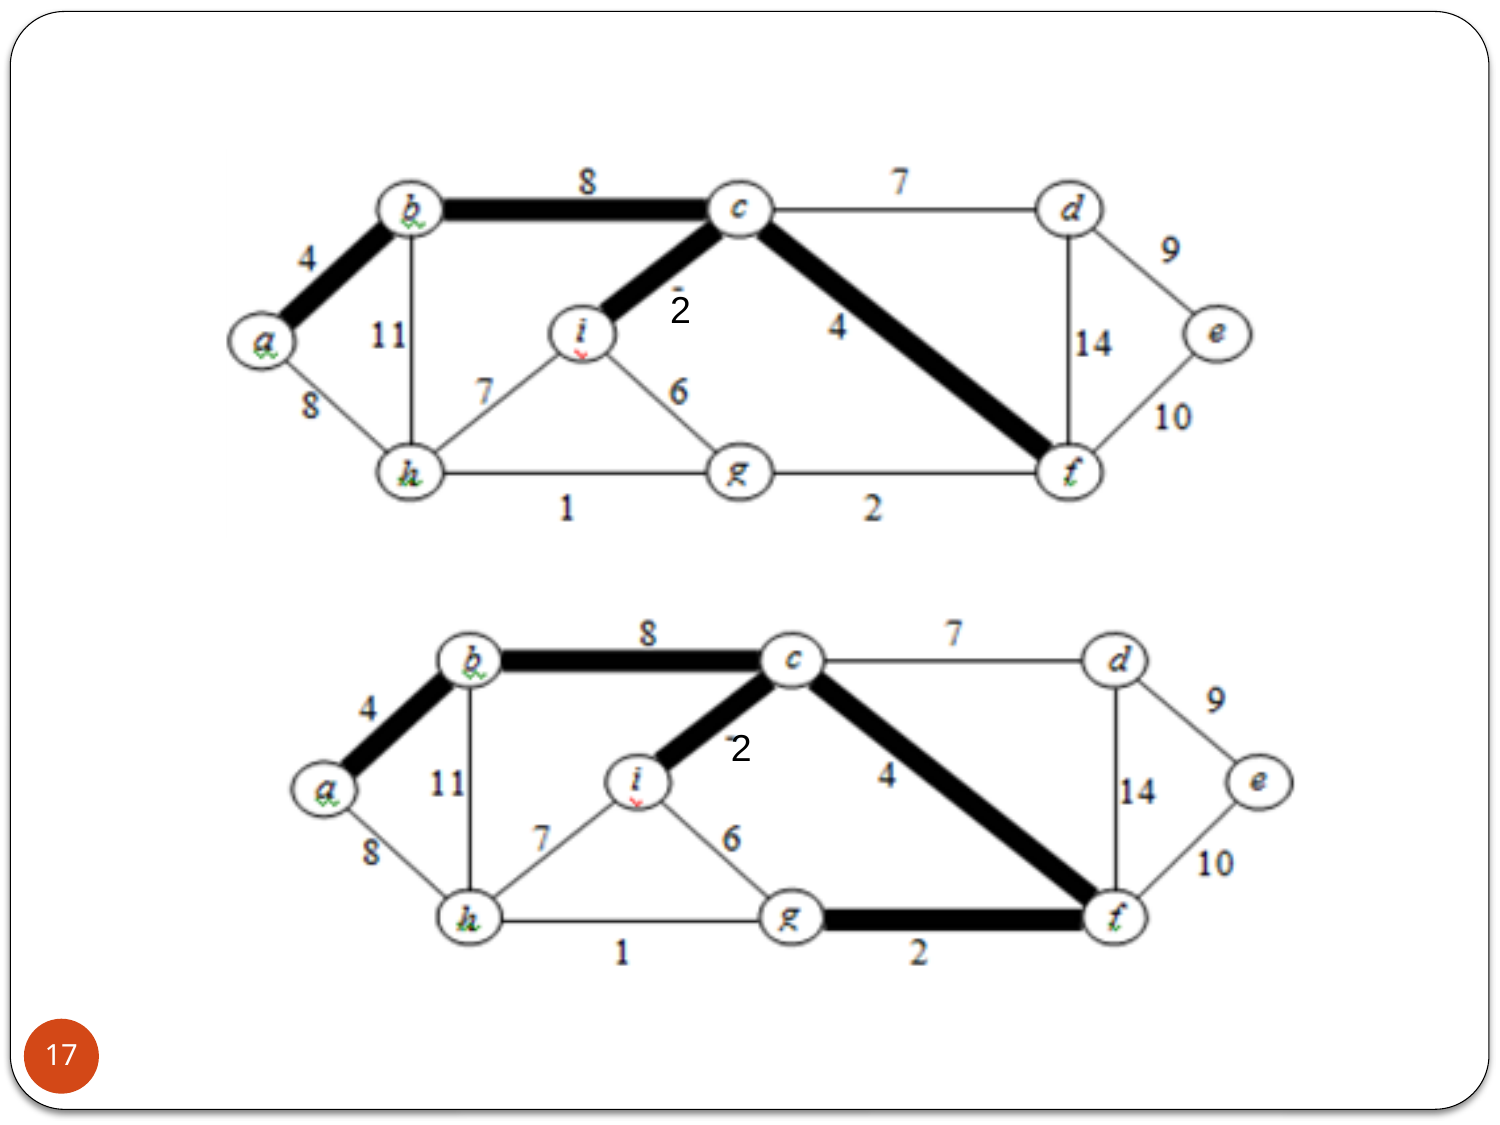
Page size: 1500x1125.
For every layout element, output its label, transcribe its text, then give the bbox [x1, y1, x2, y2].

slide_number 17 [23, 1018, 99, 1094]
picture [274, 612, 1313, 995]
picture [224, 149, 1281, 538]
